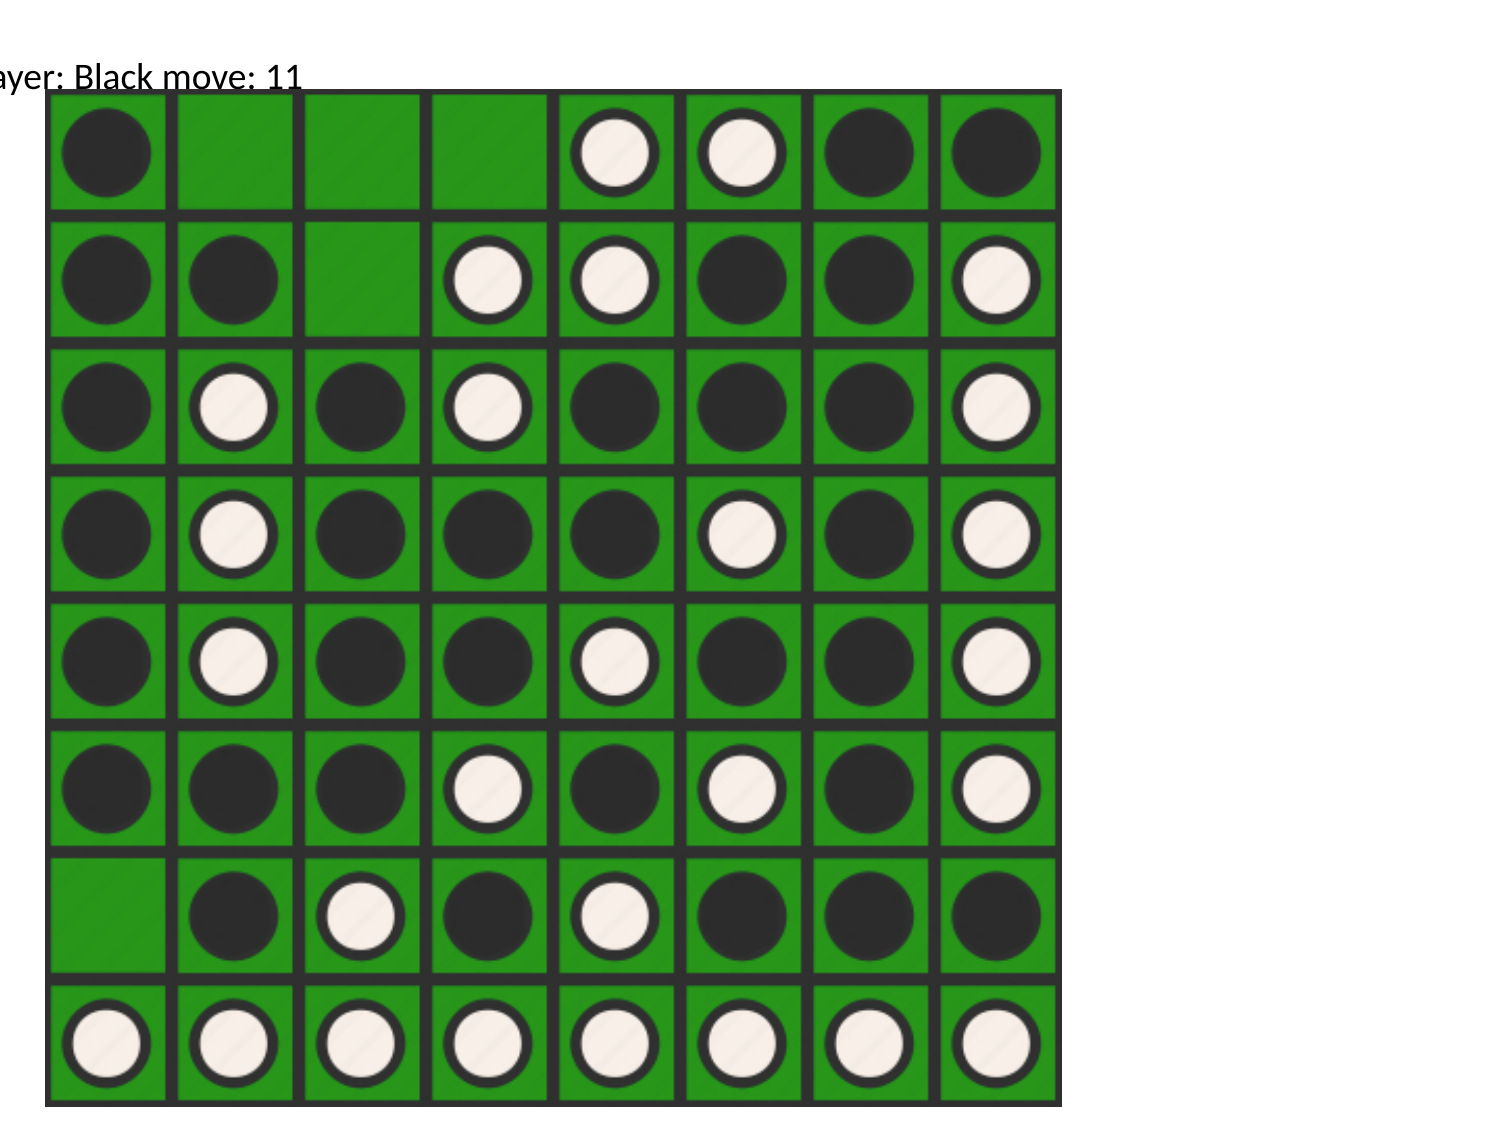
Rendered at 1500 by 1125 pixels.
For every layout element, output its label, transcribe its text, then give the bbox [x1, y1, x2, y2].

text_box turn: 55 player: Black move: 11 [0, 44, 319, 105]
picture [44, 89, 1062, 1107]
